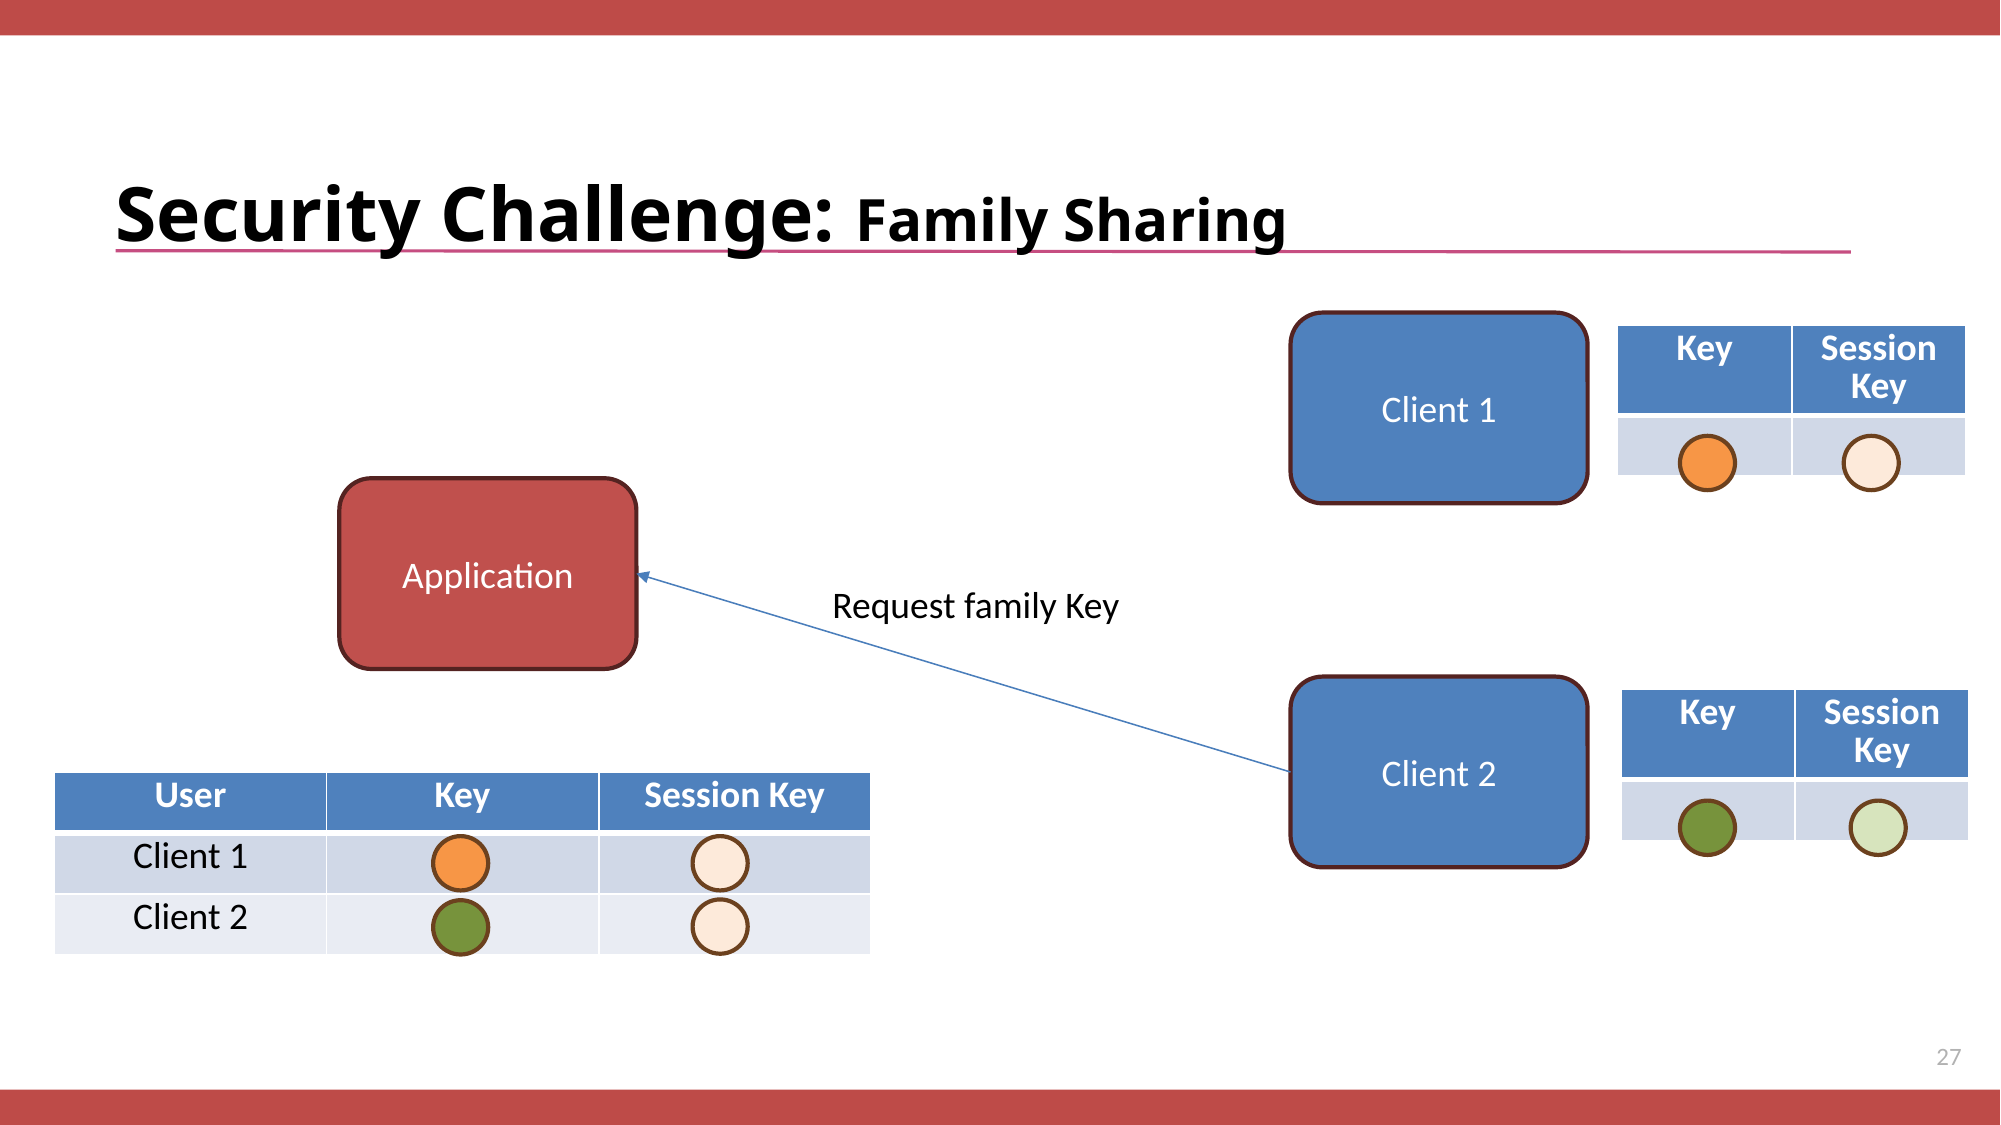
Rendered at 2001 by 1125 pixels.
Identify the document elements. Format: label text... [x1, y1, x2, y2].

table_header Key [1618, 326, 1791, 413]
table_cell [600, 836, 714, 893]
text_box [1848, 798, 1908, 858]
table_cell Client 1 [55, 836, 326, 893]
table_cell [327, 836, 455, 893]
text_box [690, 897, 750, 956]
table_cell [327, 895, 598, 954]
table_cell [1618, 418, 1791, 475]
text_box [690, 834, 750, 893]
table_cell [1796, 782, 1968, 840]
table_cell [726, 836, 870, 893]
text_box Client 1 [1288, 310, 1590, 506]
table_header User [55, 773, 326, 830]
table_cell [600, 895, 870, 954]
table_header Session Key [1793, 326, 1965, 413]
table_header Key [327, 773, 598, 830]
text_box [636, 573, 1291, 773]
table_header Key [1622, 690, 1794, 777]
text_box [1677, 798, 1738, 858]
title Security Challenge: Family Sharing [115, 121, 1851, 376]
table_cell [466, 836, 598, 893]
text_box Application [337, 476, 639, 672]
table_header Session Key [600, 773, 870, 830]
table_cell [1622, 782, 1794, 840]
slide_number 27 [1527, 1025, 1977, 1085]
table_header Session Key [1796, 690, 1968, 777]
table_cell Client 2 [55, 895, 326, 954]
text_box [431, 898, 491, 957]
text_box [431, 834, 491, 893]
text_box [1841, 433, 1901, 493]
text_box [1677, 433, 1738, 493]
table_cell [1793, 418, 1965, 475]
text_box Client 2 [1288, 674, 1590, 870]
